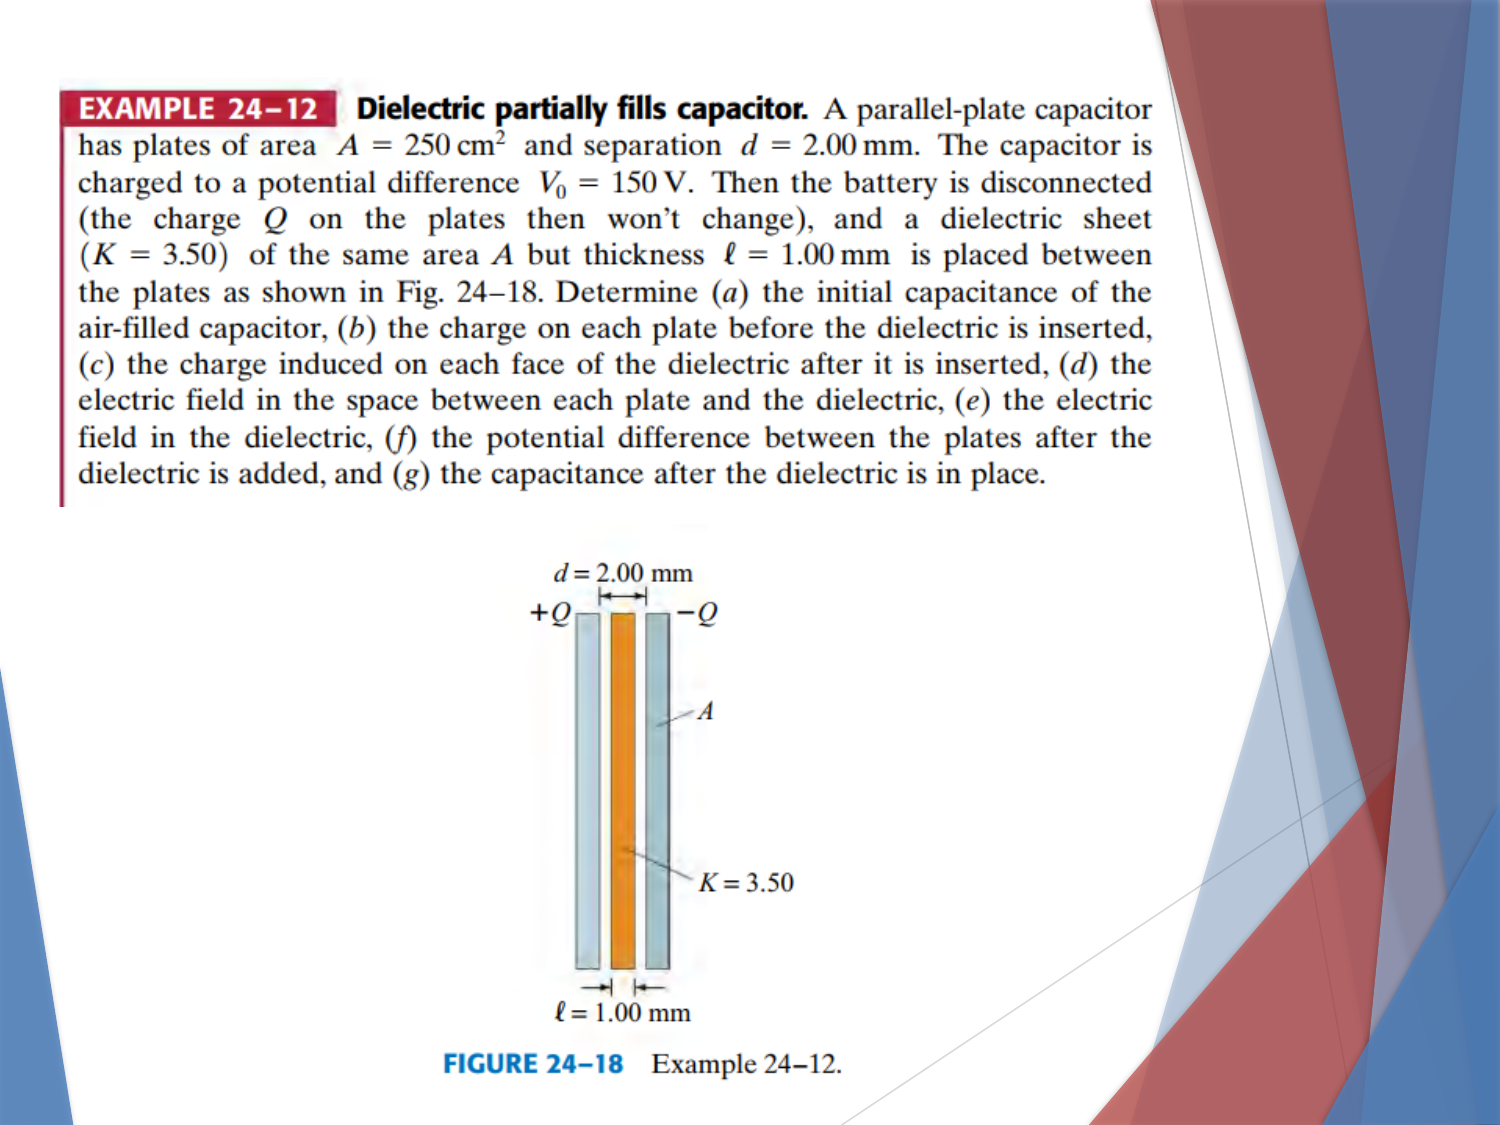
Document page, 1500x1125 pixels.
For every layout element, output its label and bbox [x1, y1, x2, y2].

picture [58, 76, 1165, 508]
picture [406, 523, 850, 1093]
